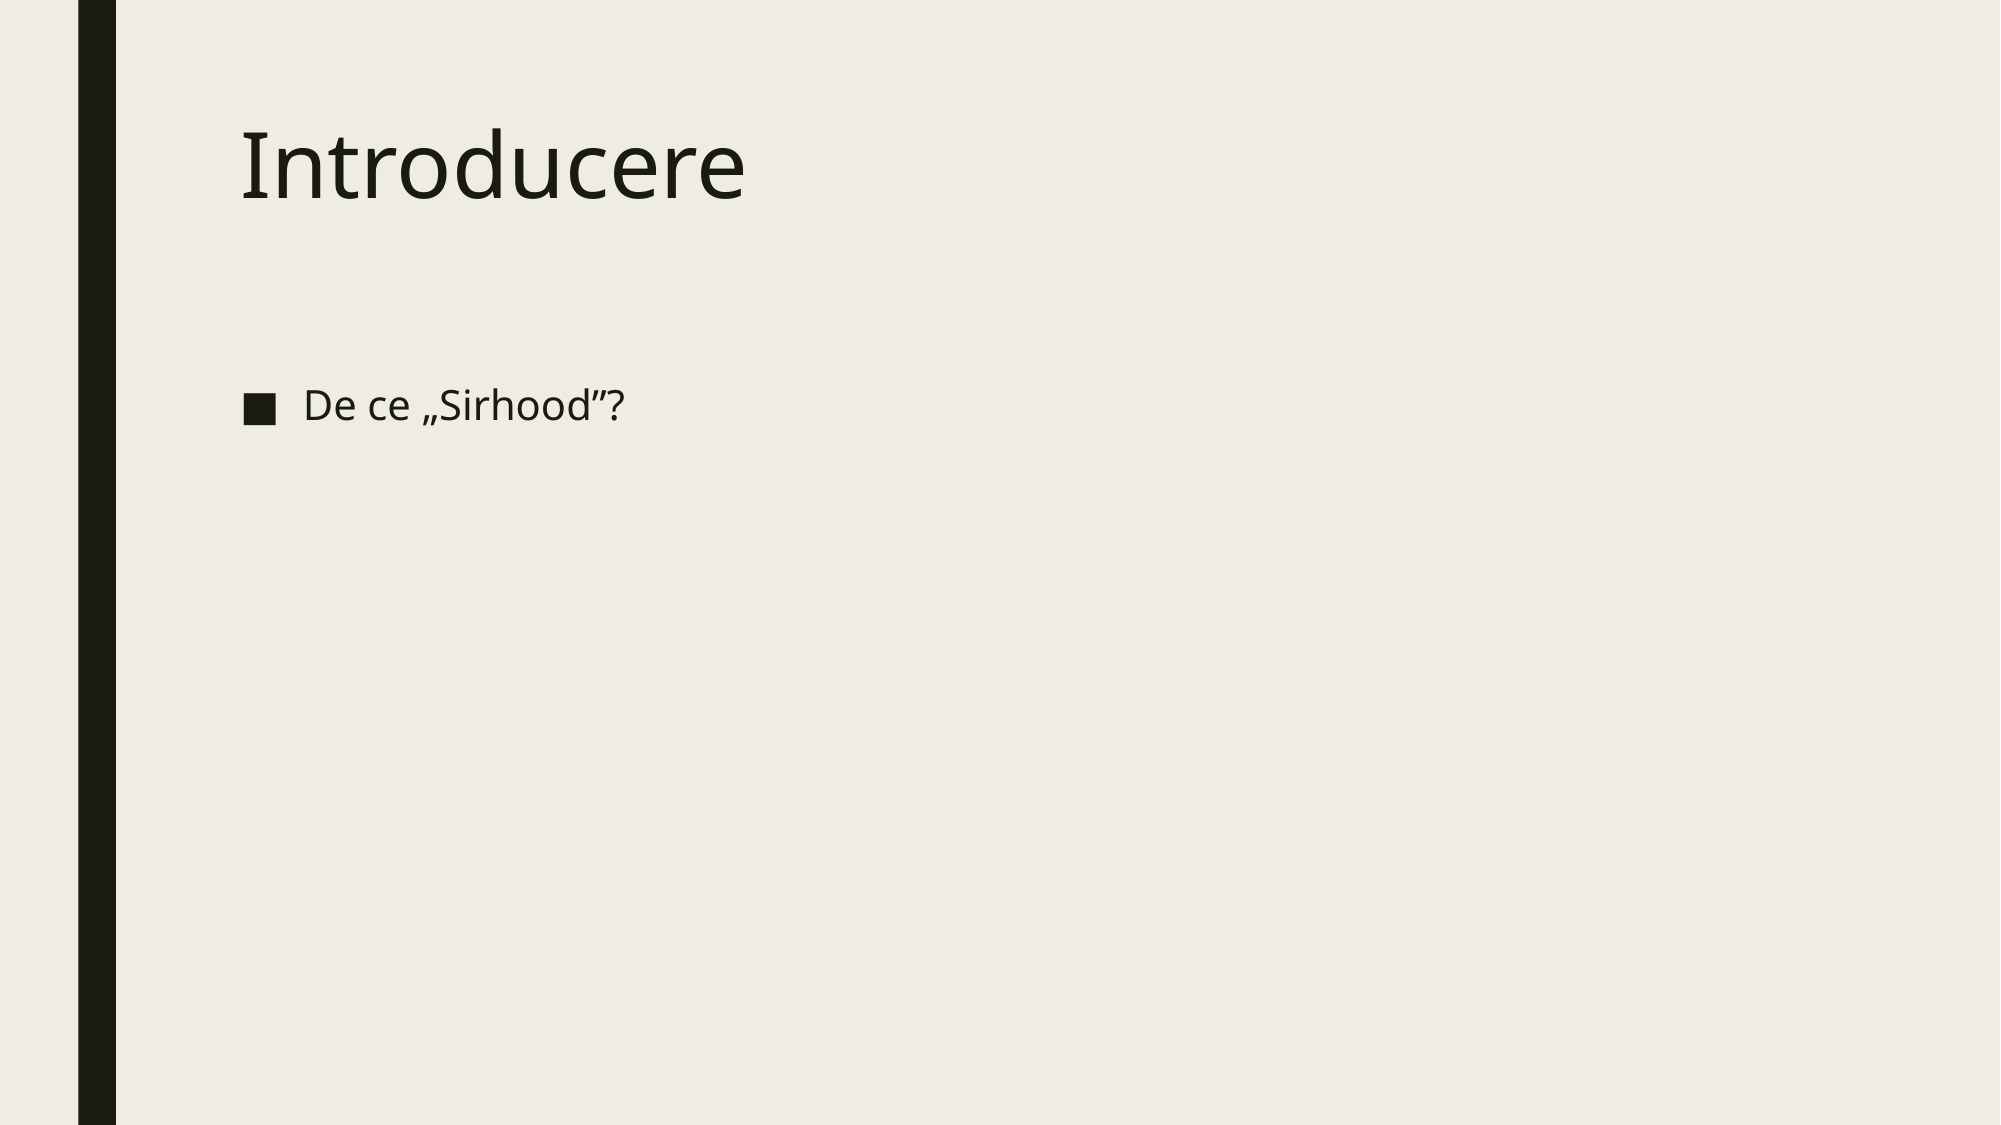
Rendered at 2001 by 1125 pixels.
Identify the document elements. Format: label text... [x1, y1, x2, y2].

title Introducere [225, 112, 1800, 357]
list De ce „Sirhood”? [225, 375, 1800, 963]
